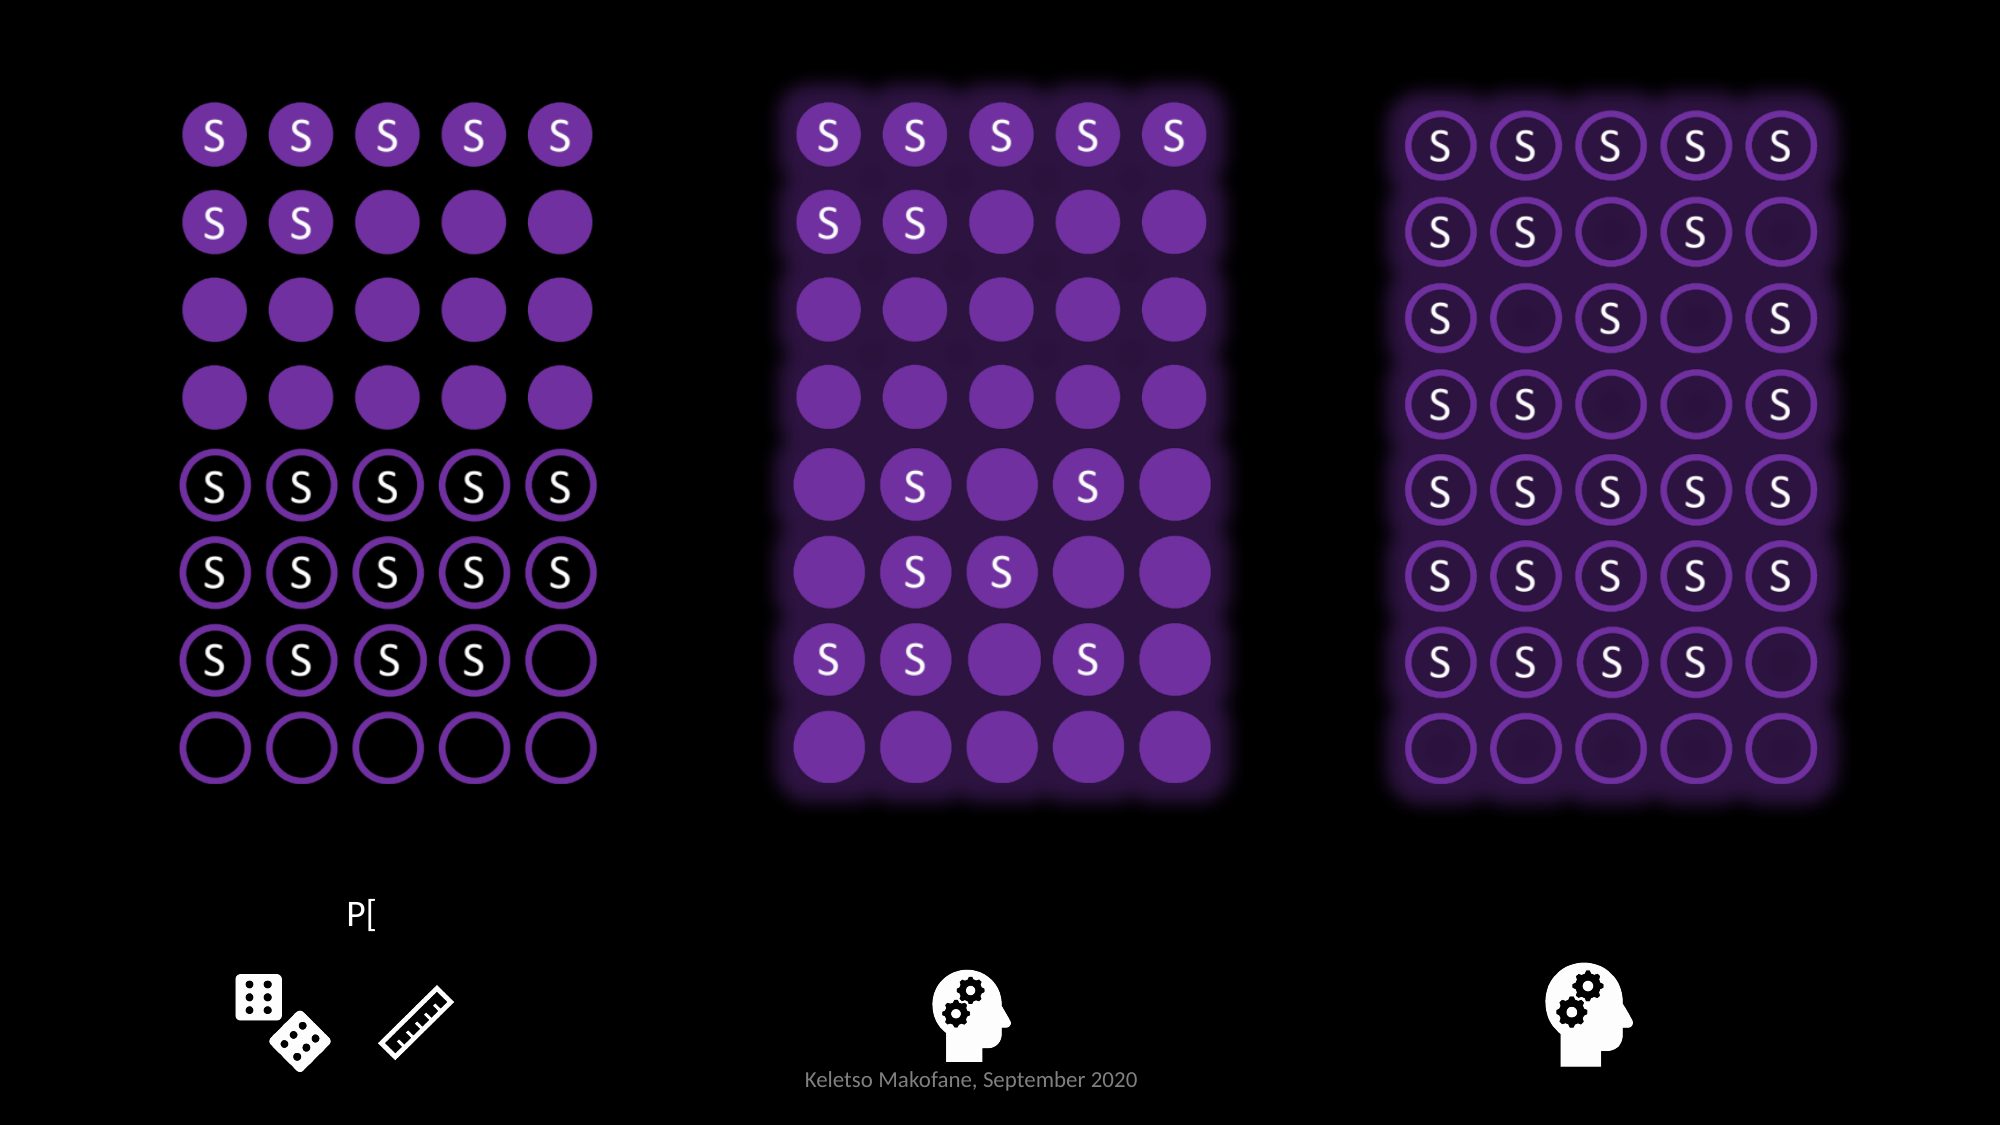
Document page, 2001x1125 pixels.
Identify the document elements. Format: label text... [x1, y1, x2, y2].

picture [1400, 101, 1819, 784]
picture [916, 963, 1027, 1073]
picture [375, 982, 457, 1063]
text_box Keletso Makofane, September 2020 [790, 1057, 1154, 1100]
picture [221, 960, 345, 1085]
picture [173, 90, 600, 784]
picture [787, 90, 1213, 783]
picture [1527, 955, 1651, 1079]
